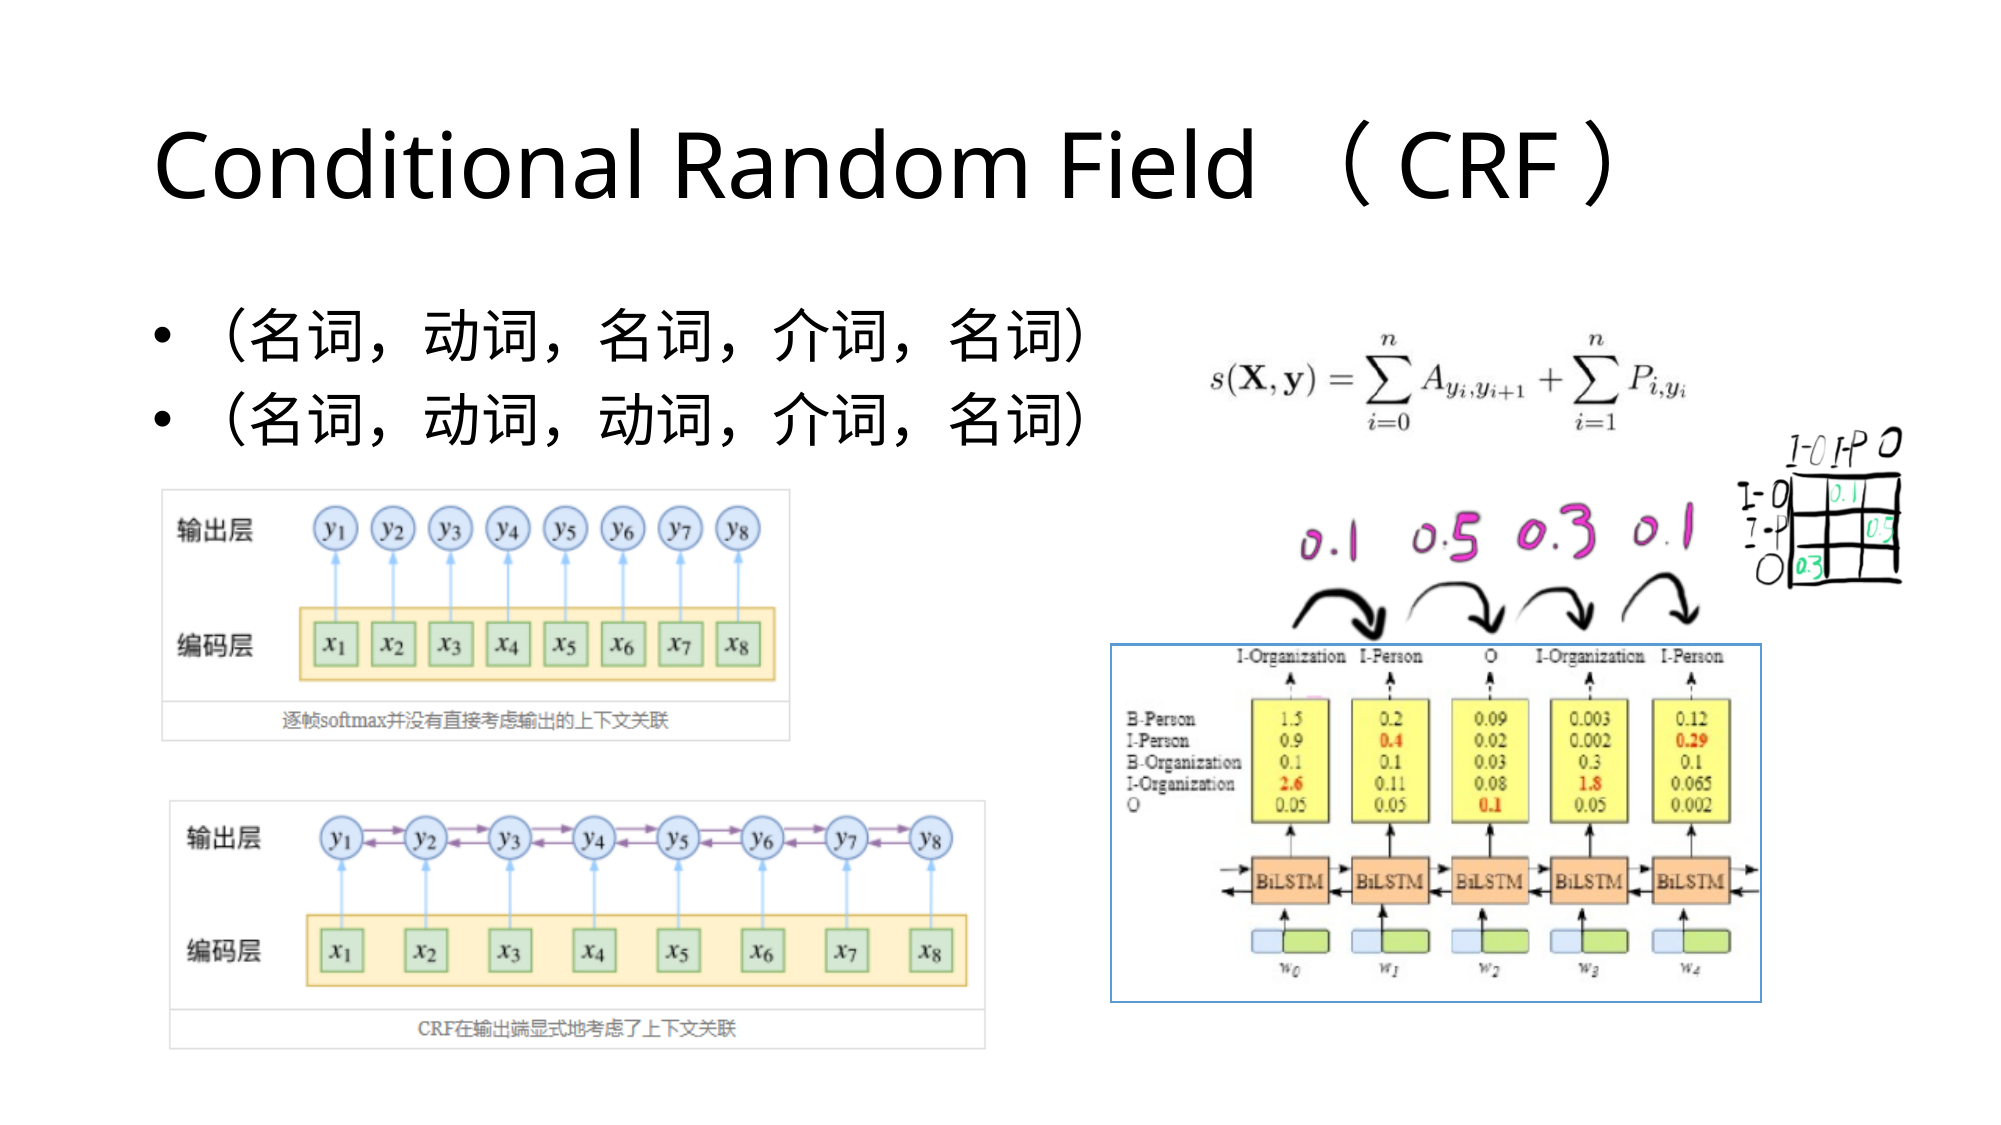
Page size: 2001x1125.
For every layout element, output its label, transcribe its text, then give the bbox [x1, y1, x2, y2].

picture [1190, 313, 1707, 450]
title Conditional Random Field（CRF） [137, 59, 1863, 278]
picture [160, 472, 869, 762]
list （名词，动词，名词，介词，名词） （名词，动词，动词，介词，名词） [137, 299, 1863, 1014]
picture [160, 791, 1022, 1056]
picture [1106, 414, 1921, 993]
text_box [1110, 993, 1762, 1003]
